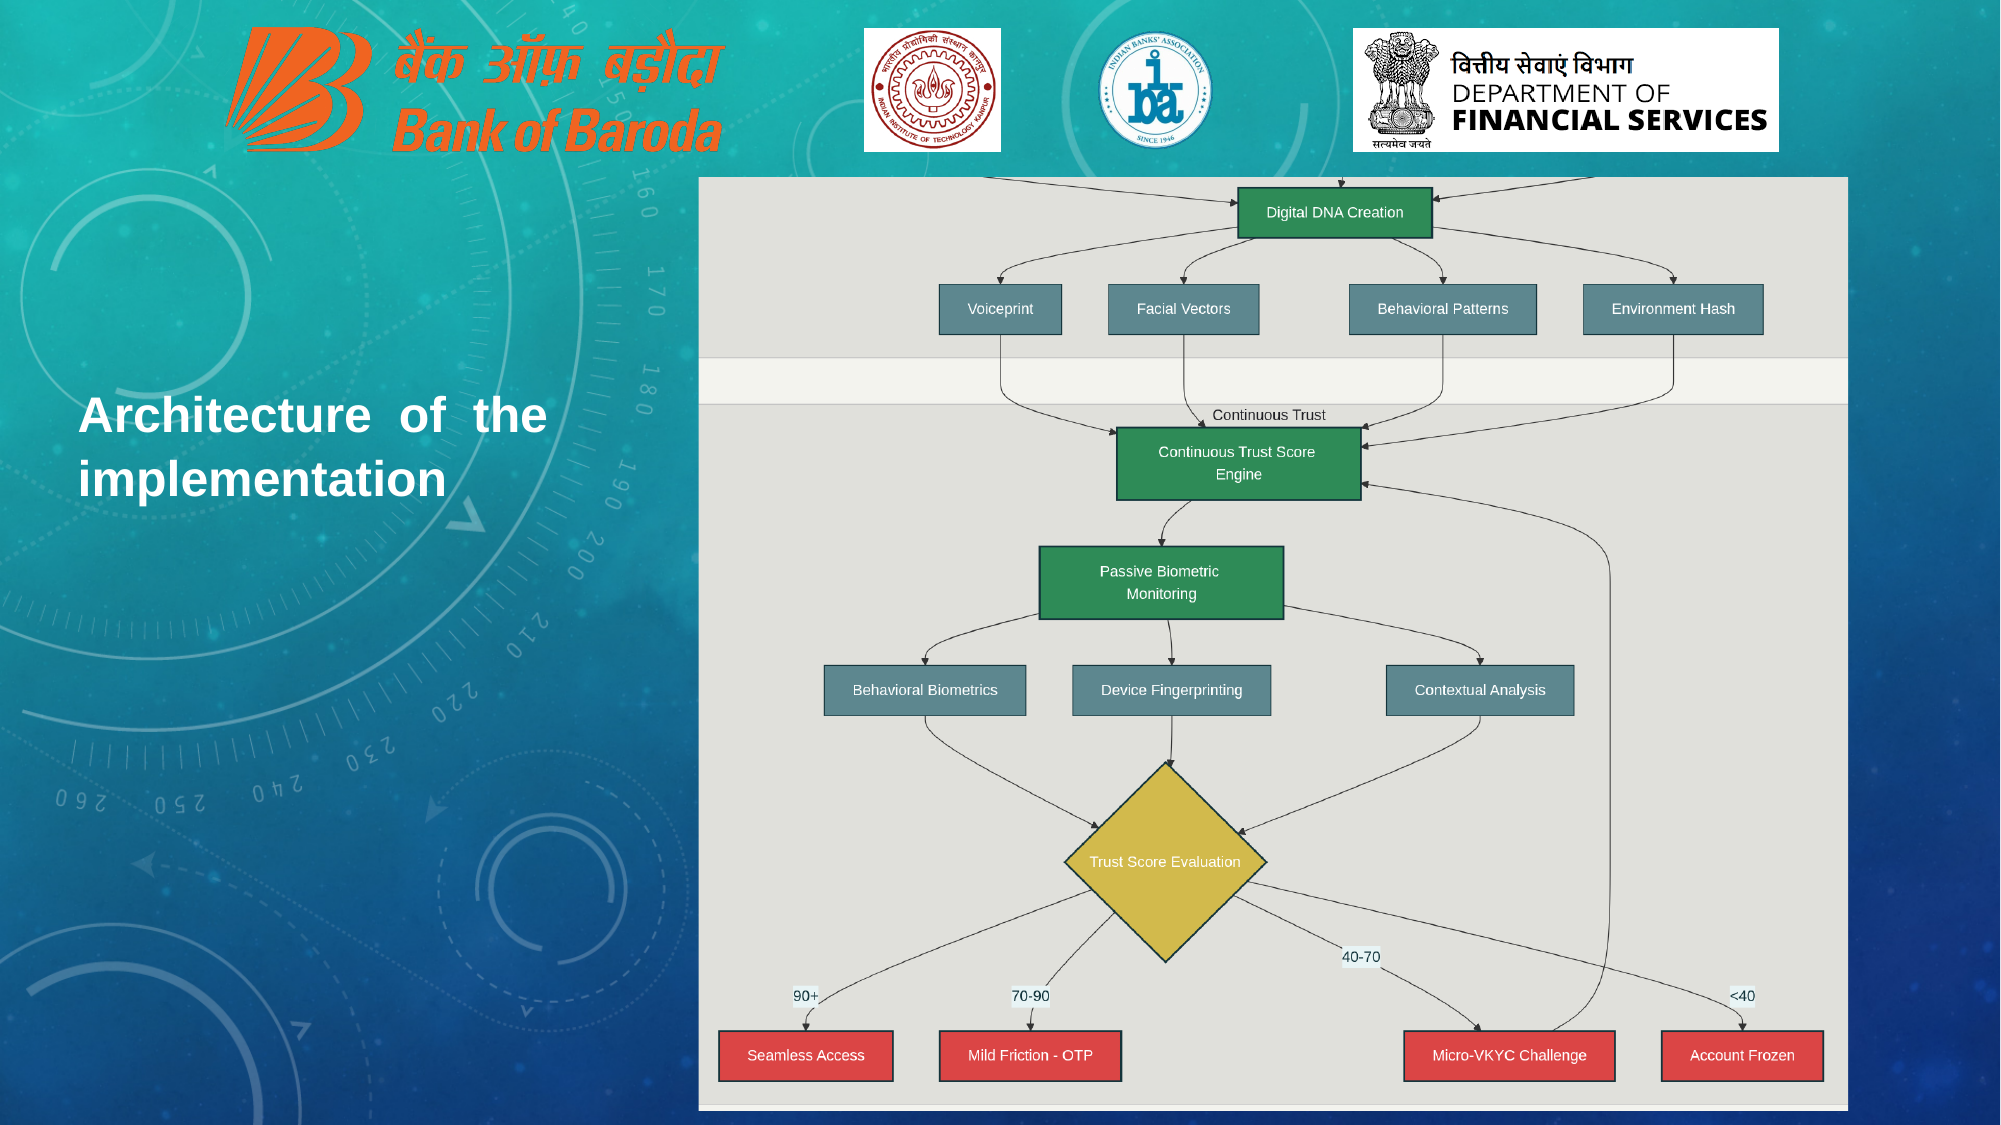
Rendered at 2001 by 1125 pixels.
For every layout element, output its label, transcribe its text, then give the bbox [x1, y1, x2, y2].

text_box Architecture of the implementation [62, 371, 563, 515]
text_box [224, 27, 1779, 153]
picture [0, 0, 2001, 1125]
